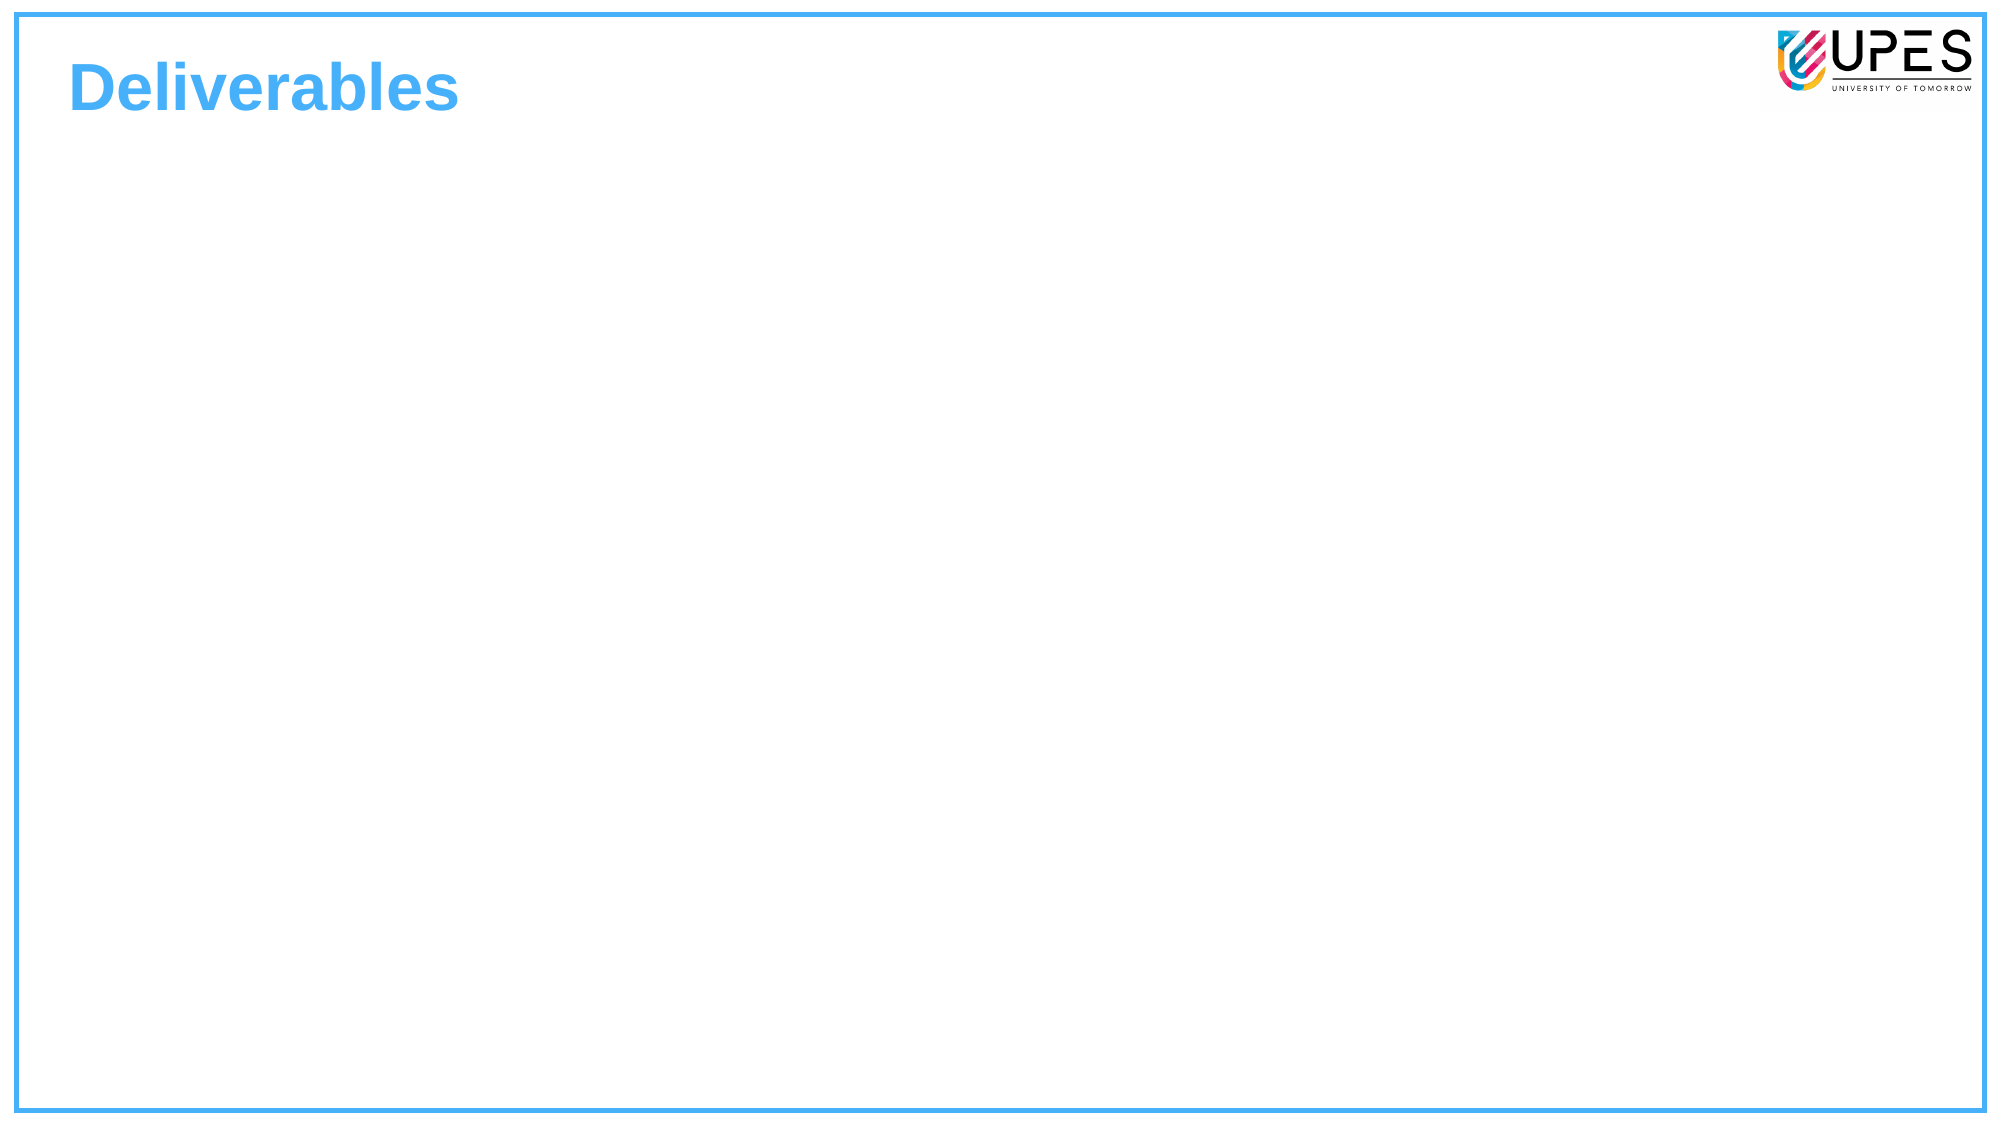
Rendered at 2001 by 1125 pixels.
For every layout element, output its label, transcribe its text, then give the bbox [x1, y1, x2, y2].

text_box Deliverables [53, 36, 1289, 132]
picture [1758, 20, 1978, 110]
